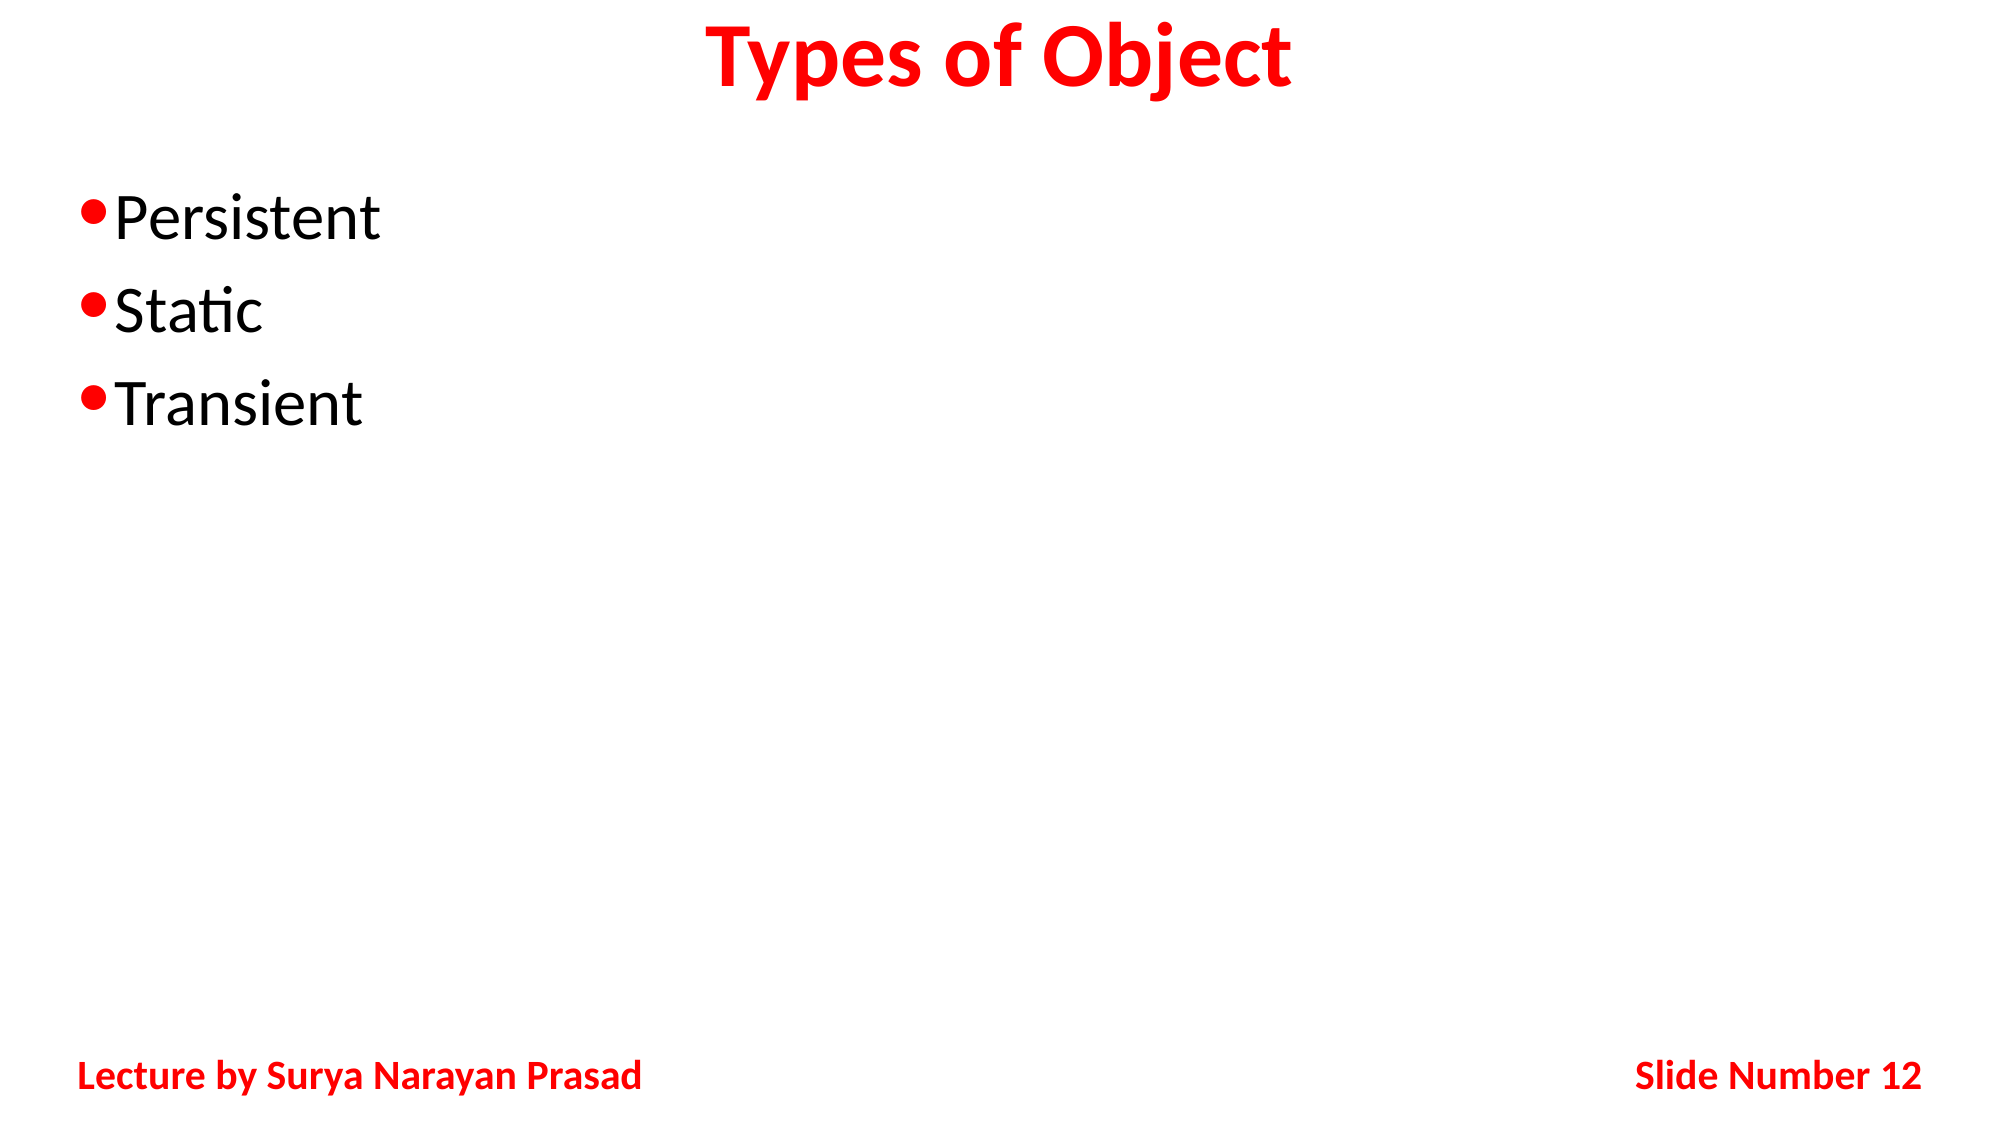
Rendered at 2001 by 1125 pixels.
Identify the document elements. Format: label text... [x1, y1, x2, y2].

title Types of Object [0, 0, 2000, 125]
footer Lecture by Surya Narayan Prasad [62, 1042, 688, 1103]
list Persistent Static Transient [62, 174, 1938, 971]
slide_number Slide Number 12 [1524, 1042, 1938, 1103]
